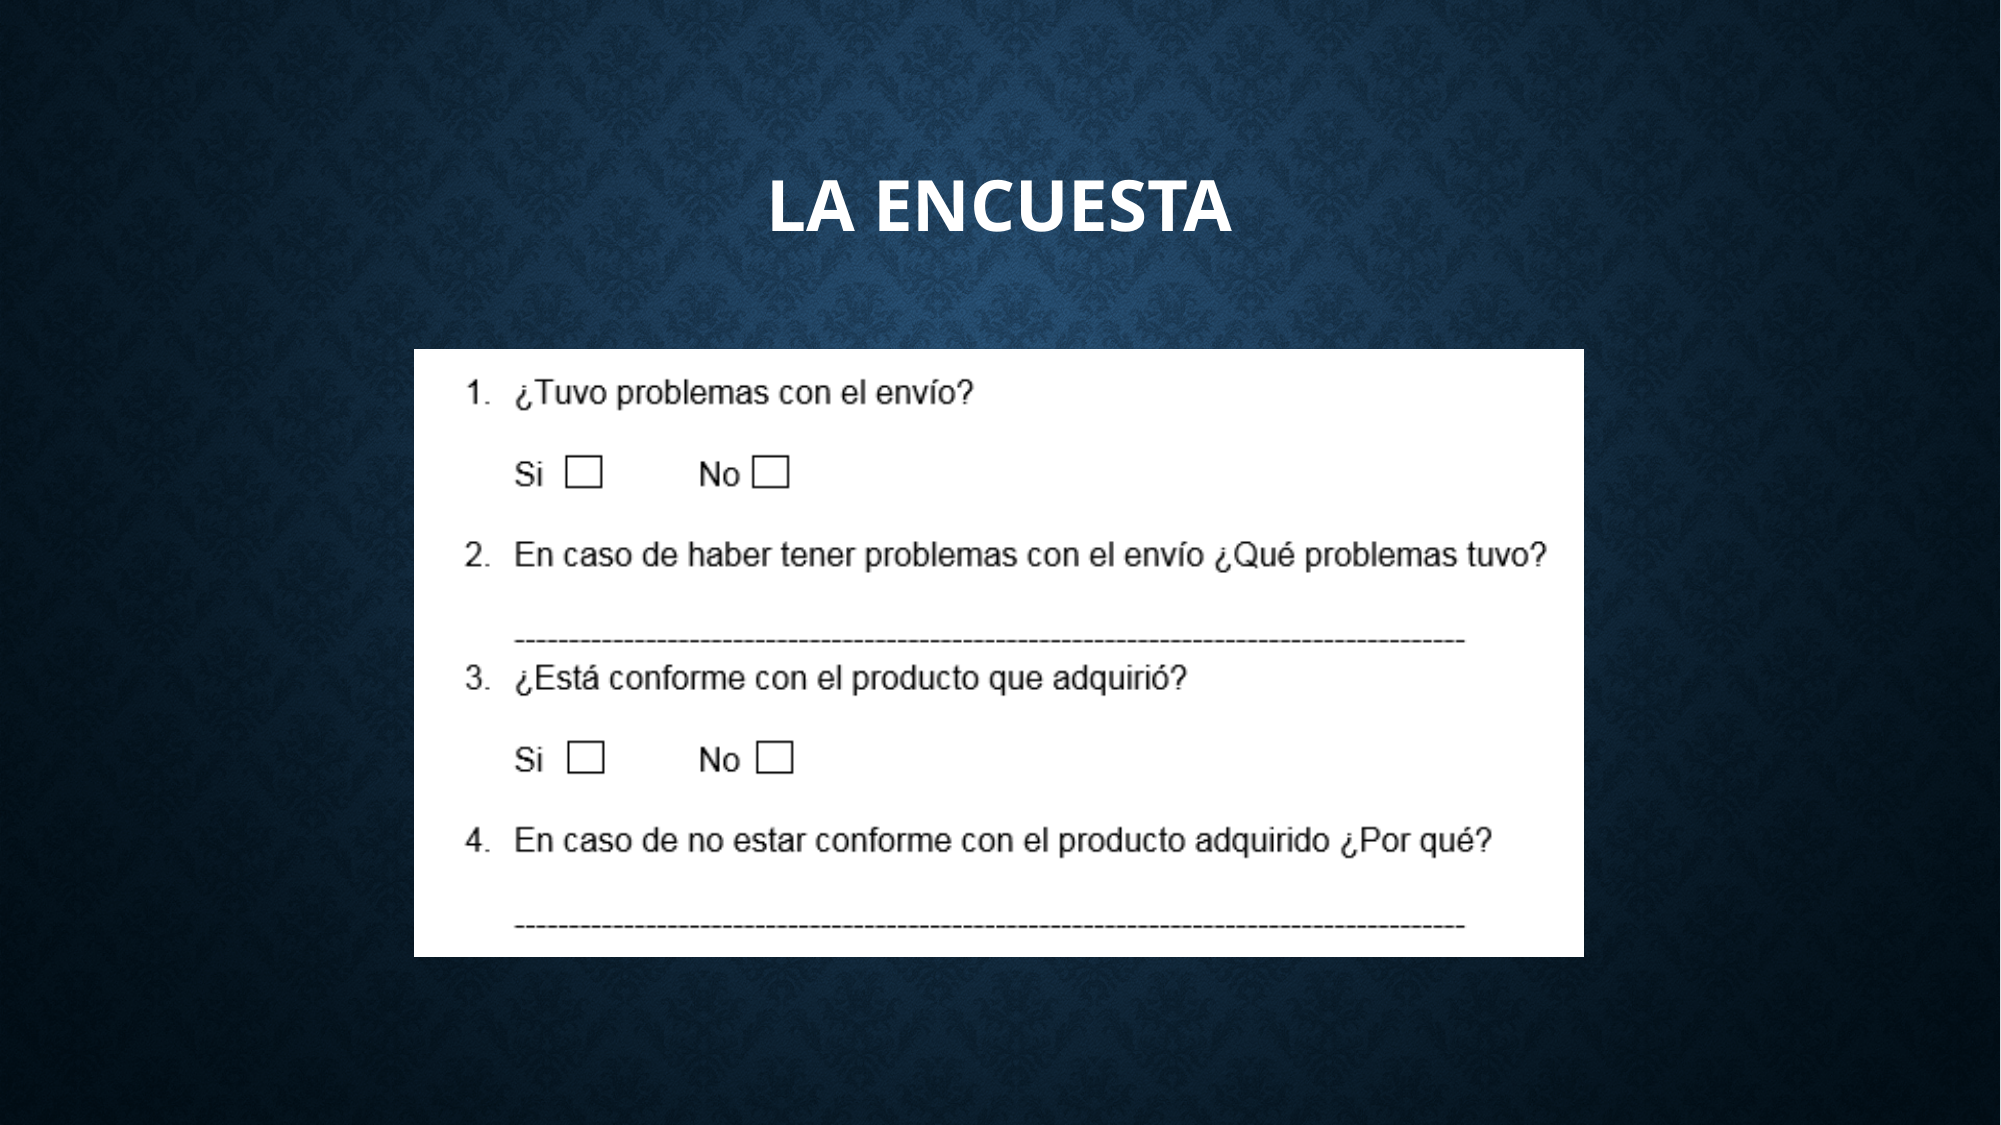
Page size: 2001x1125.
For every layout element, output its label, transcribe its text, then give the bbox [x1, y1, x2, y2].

title La encuesta [149, 99, 1849, 318]
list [414, 349, 1584, 958]
